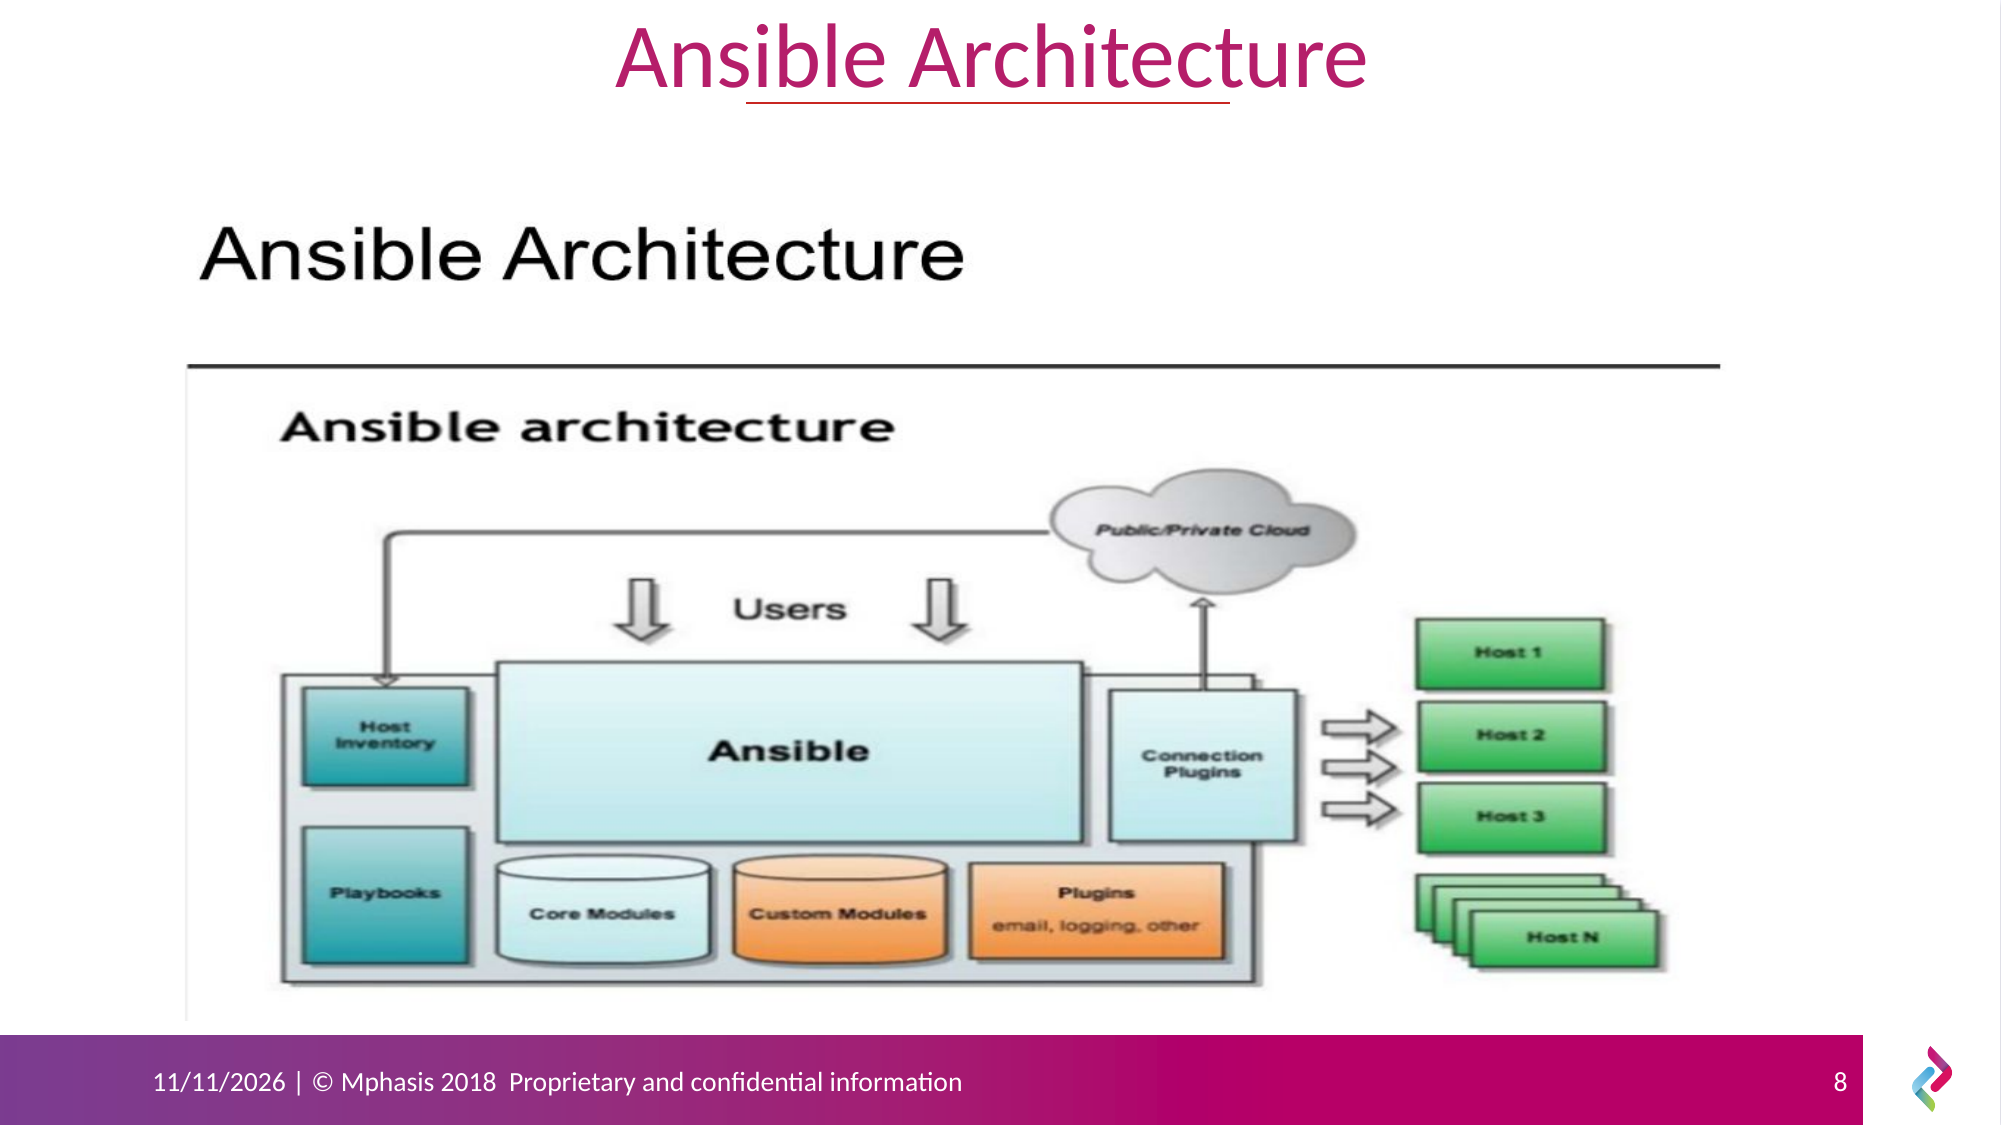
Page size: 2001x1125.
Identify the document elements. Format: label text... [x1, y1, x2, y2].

picture [55, 122, 1938, 1022]
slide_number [137, 1039, 1169, 1122]
text_box Ansible Architecture [125, 0, 1841, 118]
slide_number 8 [1412, 1050, 1863, 1111]
picture [1909, 1042, 1957, 1115]
